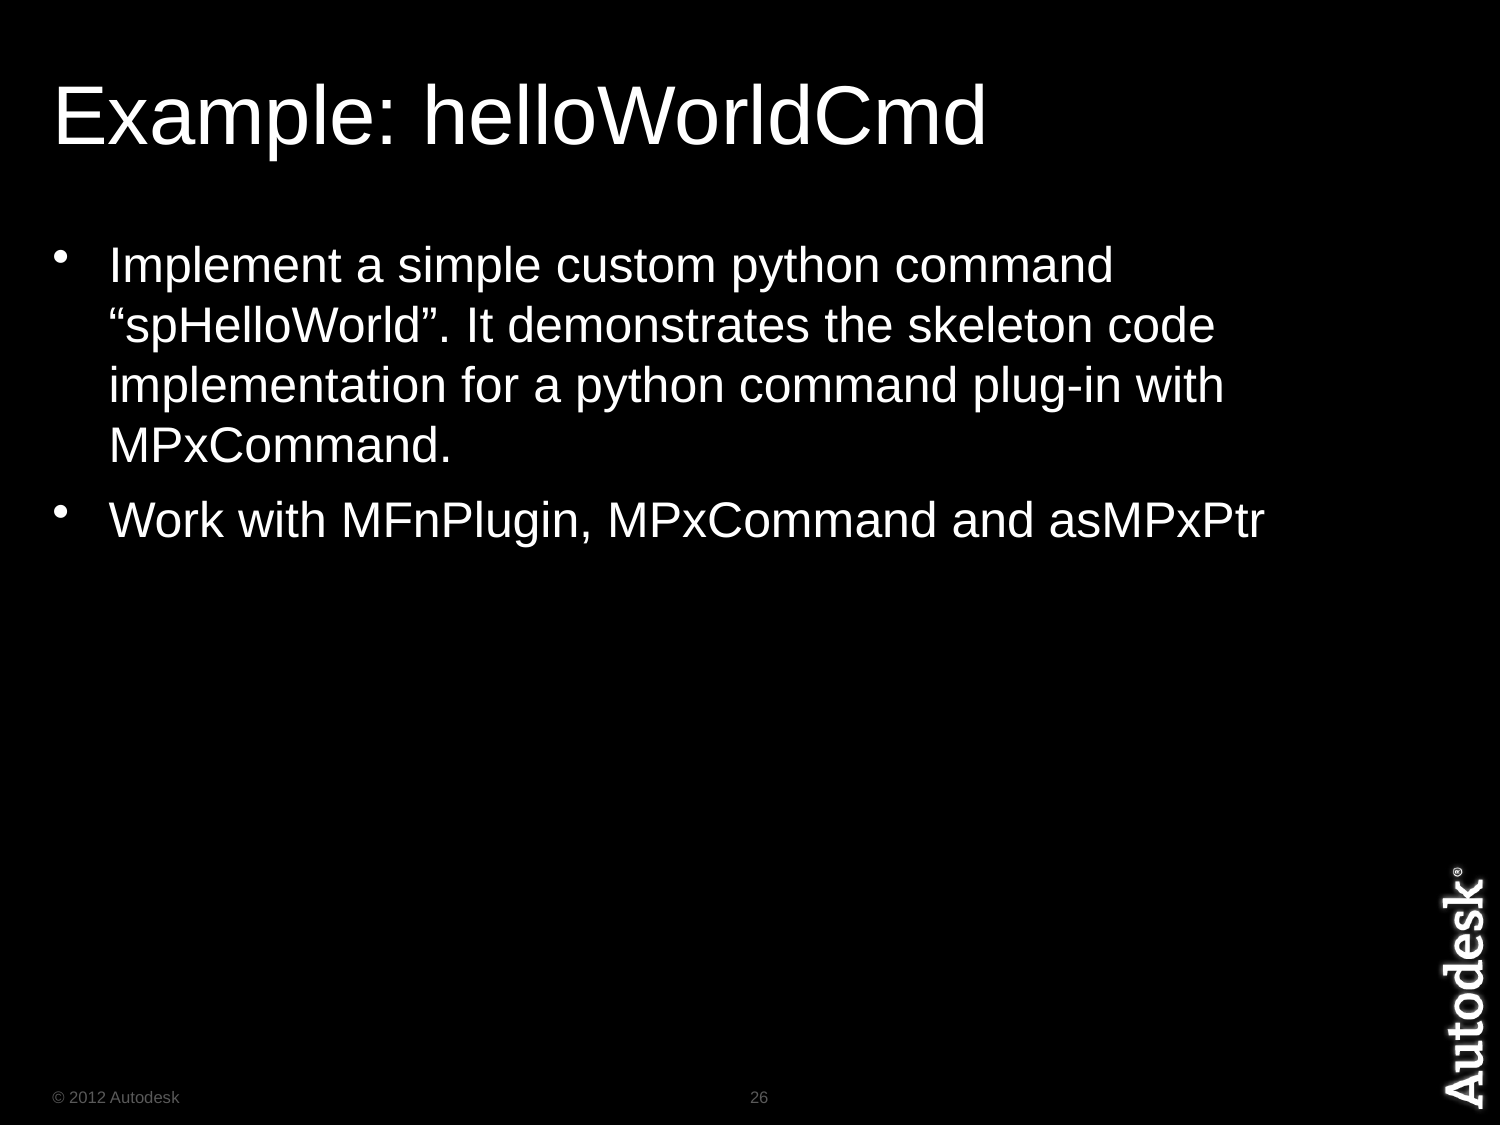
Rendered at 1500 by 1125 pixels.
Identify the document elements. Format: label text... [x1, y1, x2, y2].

title Example: helloWorldCmd [52, 22, 1401, 211]
list Implement a simple custom python command “spHelloWorld”. It demonstrates the skeleton code implementation for a python command plug-in with MPxCommand. Work with MFnPlugin, MPxCommand and asMPxPtr [52, 231, 1401, 1073]
picture [1402, 0, 1500, 1125]
